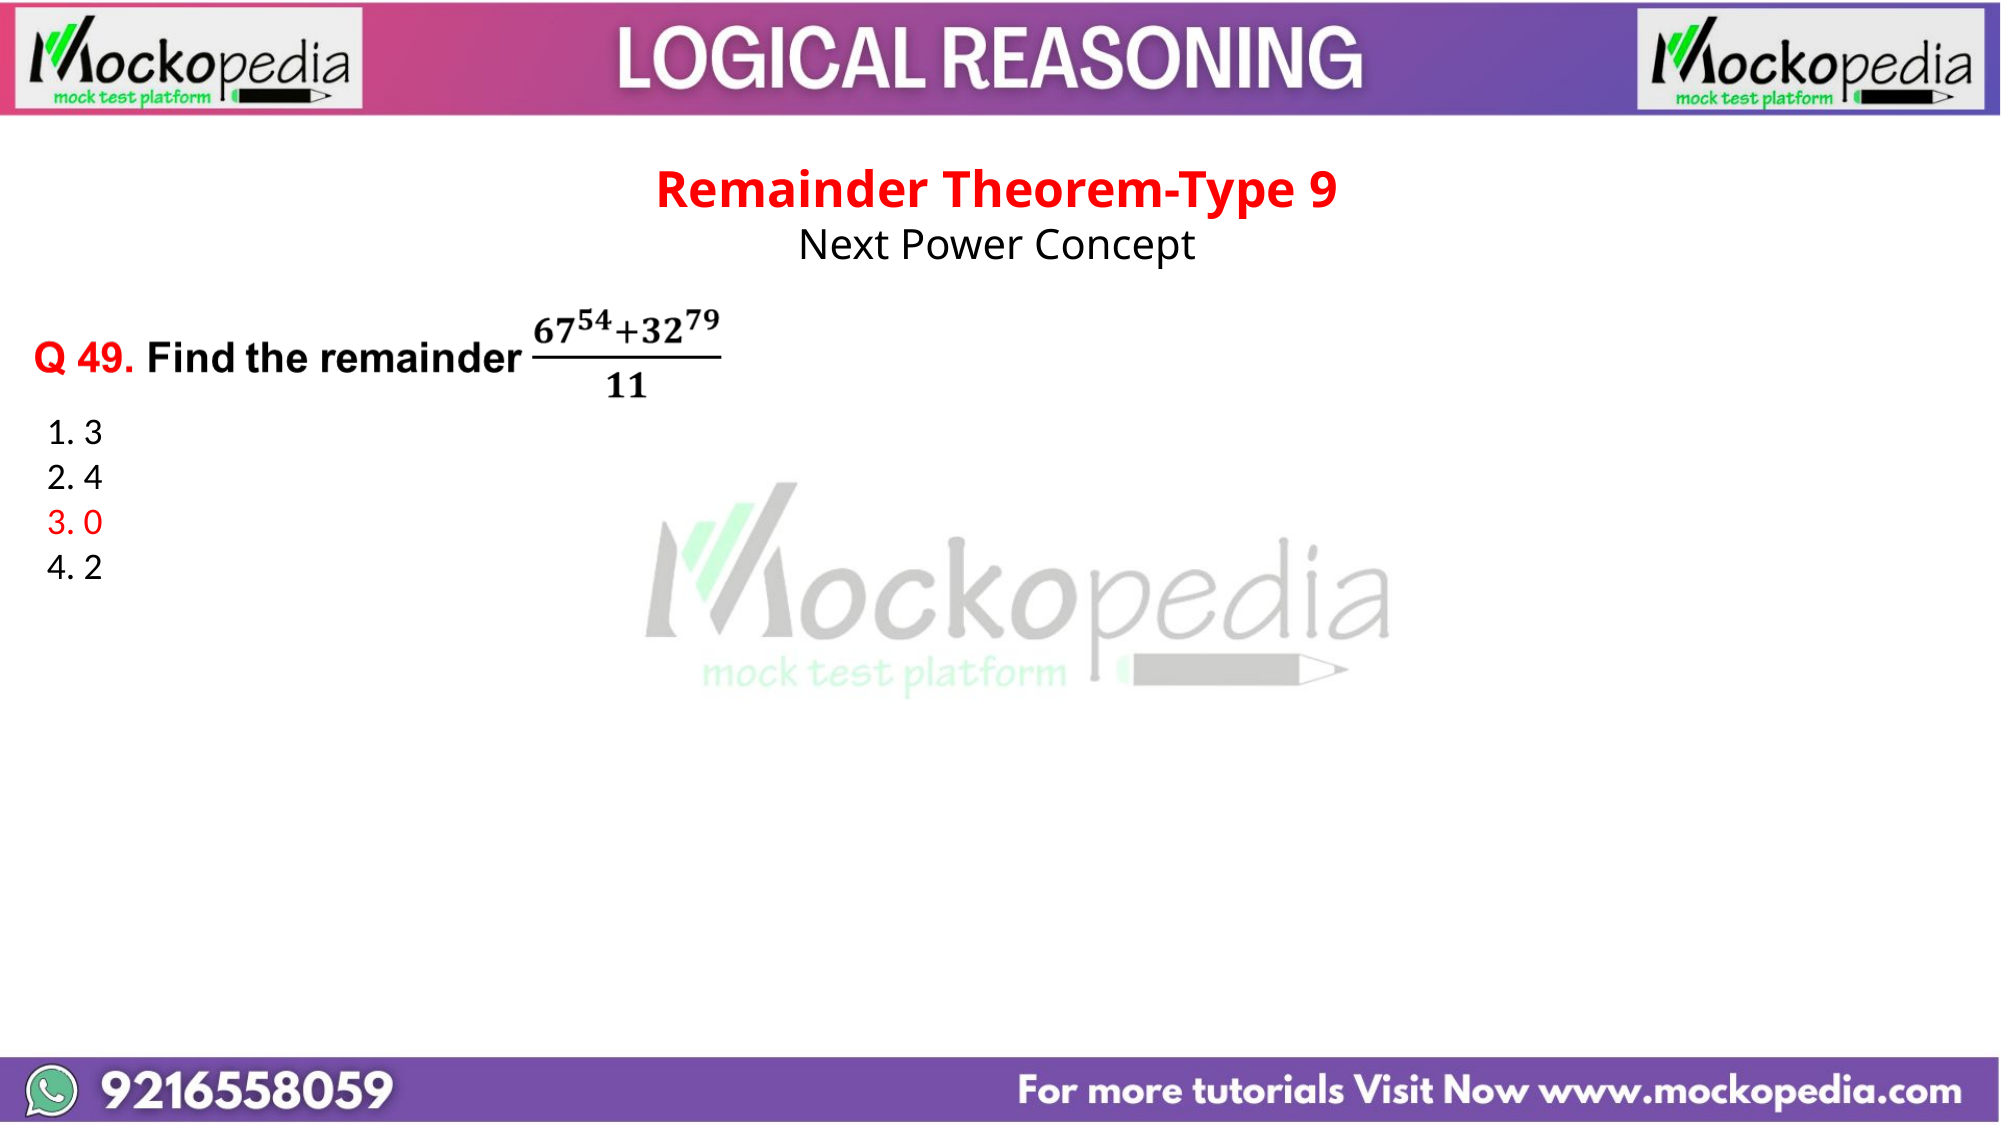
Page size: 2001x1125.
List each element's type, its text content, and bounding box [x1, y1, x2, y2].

text_box 1. 3 2. 4 3. 0 4. 2 [31, 399, 1032, 595]
text_box Remainder Theorem-Type 9 Next Power Concept [139, 150, 1855, 276]
picture [0, 0, 2001, 1125]
text_box [18, 293, 2000, 470]
